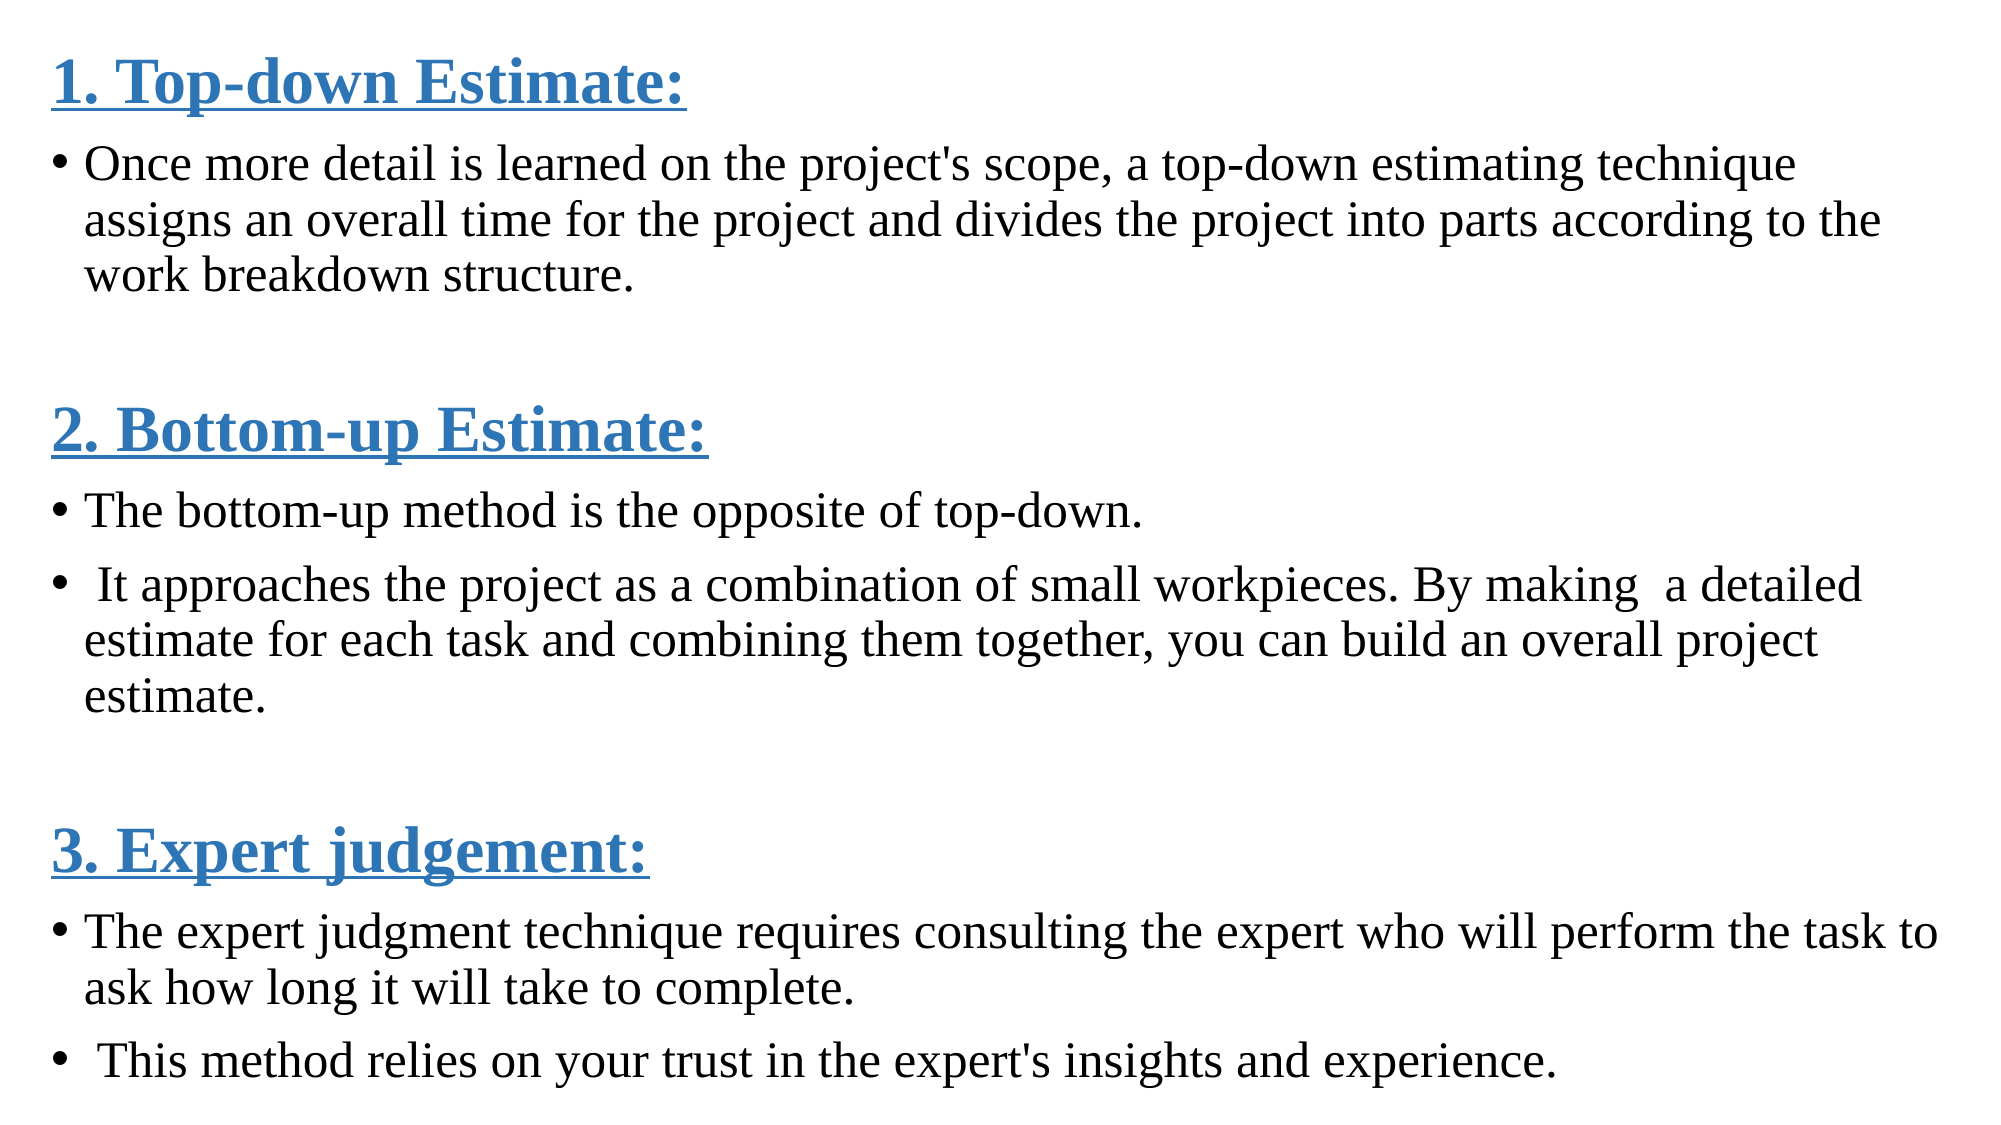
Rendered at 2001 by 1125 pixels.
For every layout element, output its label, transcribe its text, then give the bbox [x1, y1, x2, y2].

list 1. Top-down Estimate: Once more detail is learned on the project's scope, a top-down estimating technique assigns an overall time for the project and divides the project into parts according to the work breakdown structure. 2. Bottom-up Estimate: The bottom-up method is the opposite of top-down. It approaches the project as a combination of small workpieces. By making a detailed estimate for each task and combining them together, you can build an overall project estimate. 3. Expert judgement: The expert judgment technique requires consulting the expert who will perform the task to ask how long it will take to complete. This method relies on your trust in the expert's insights and experience. [36, 39, 1969, 1098]
